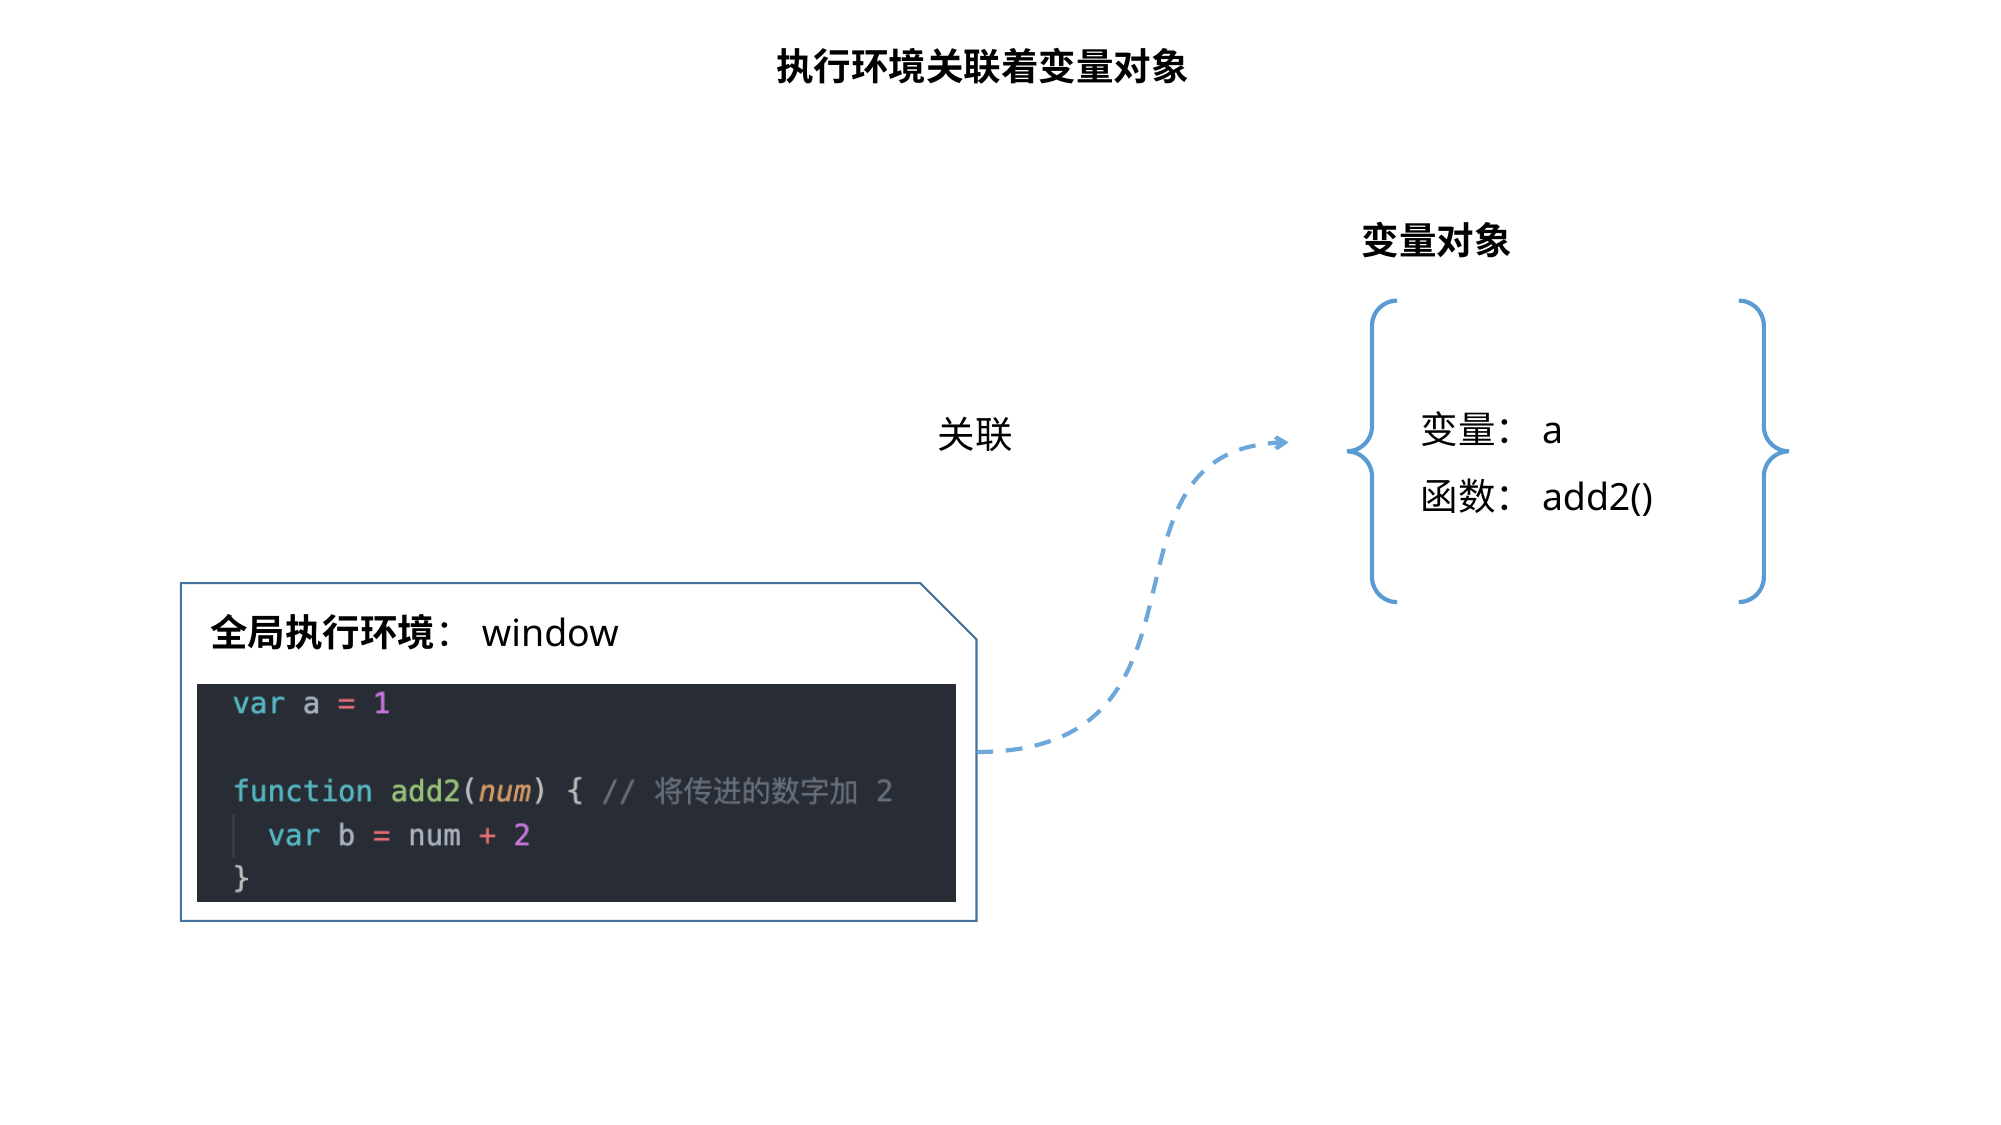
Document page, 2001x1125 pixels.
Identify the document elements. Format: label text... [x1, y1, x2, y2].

text_box 执行环境关联着变量对象 [761, 35, 1238, 96]
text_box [180, 210, 1790, 922]
